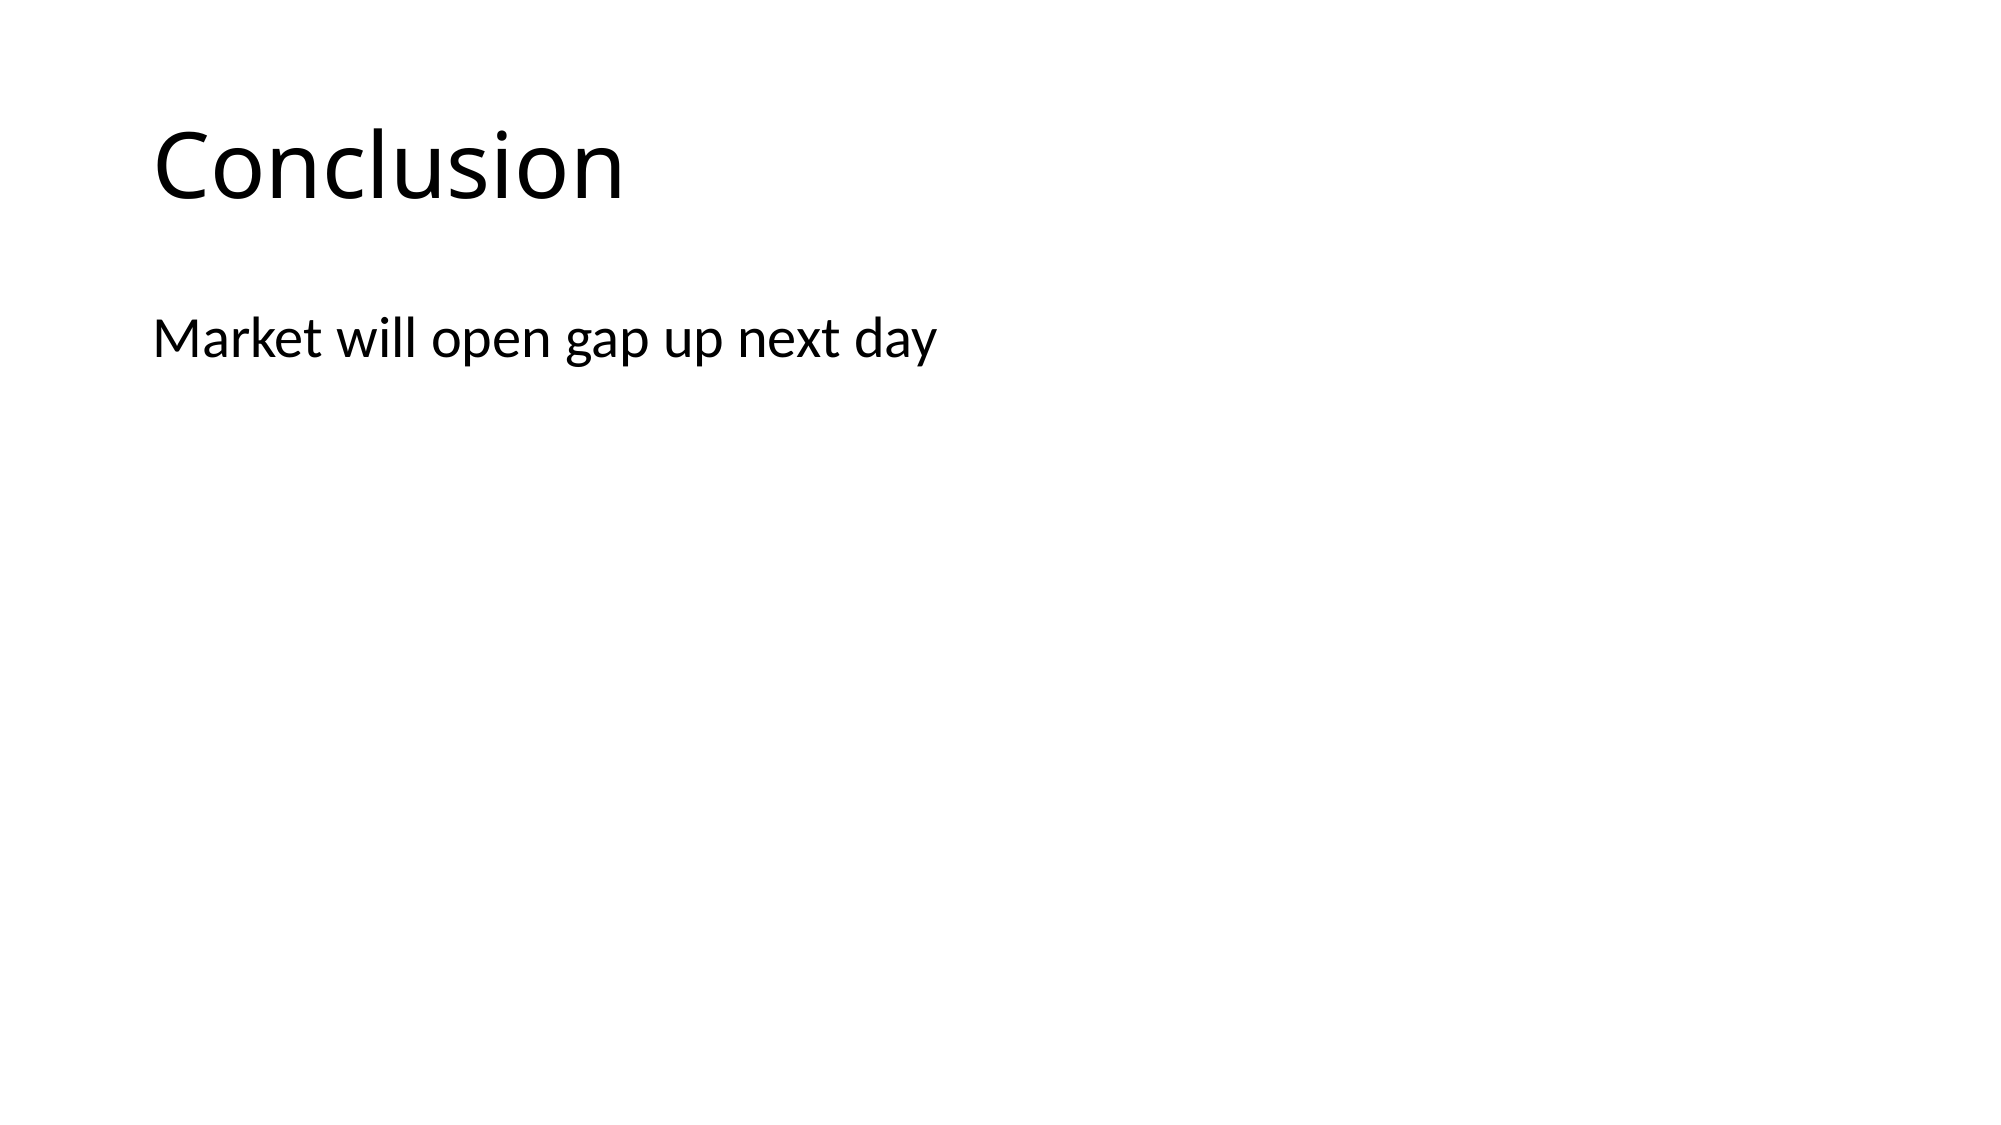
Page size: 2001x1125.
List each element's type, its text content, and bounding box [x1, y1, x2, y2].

title Conclusion [137, 59, 1863, 278]
list Market will open gap up next day [137, 299, 1863, 1014]
